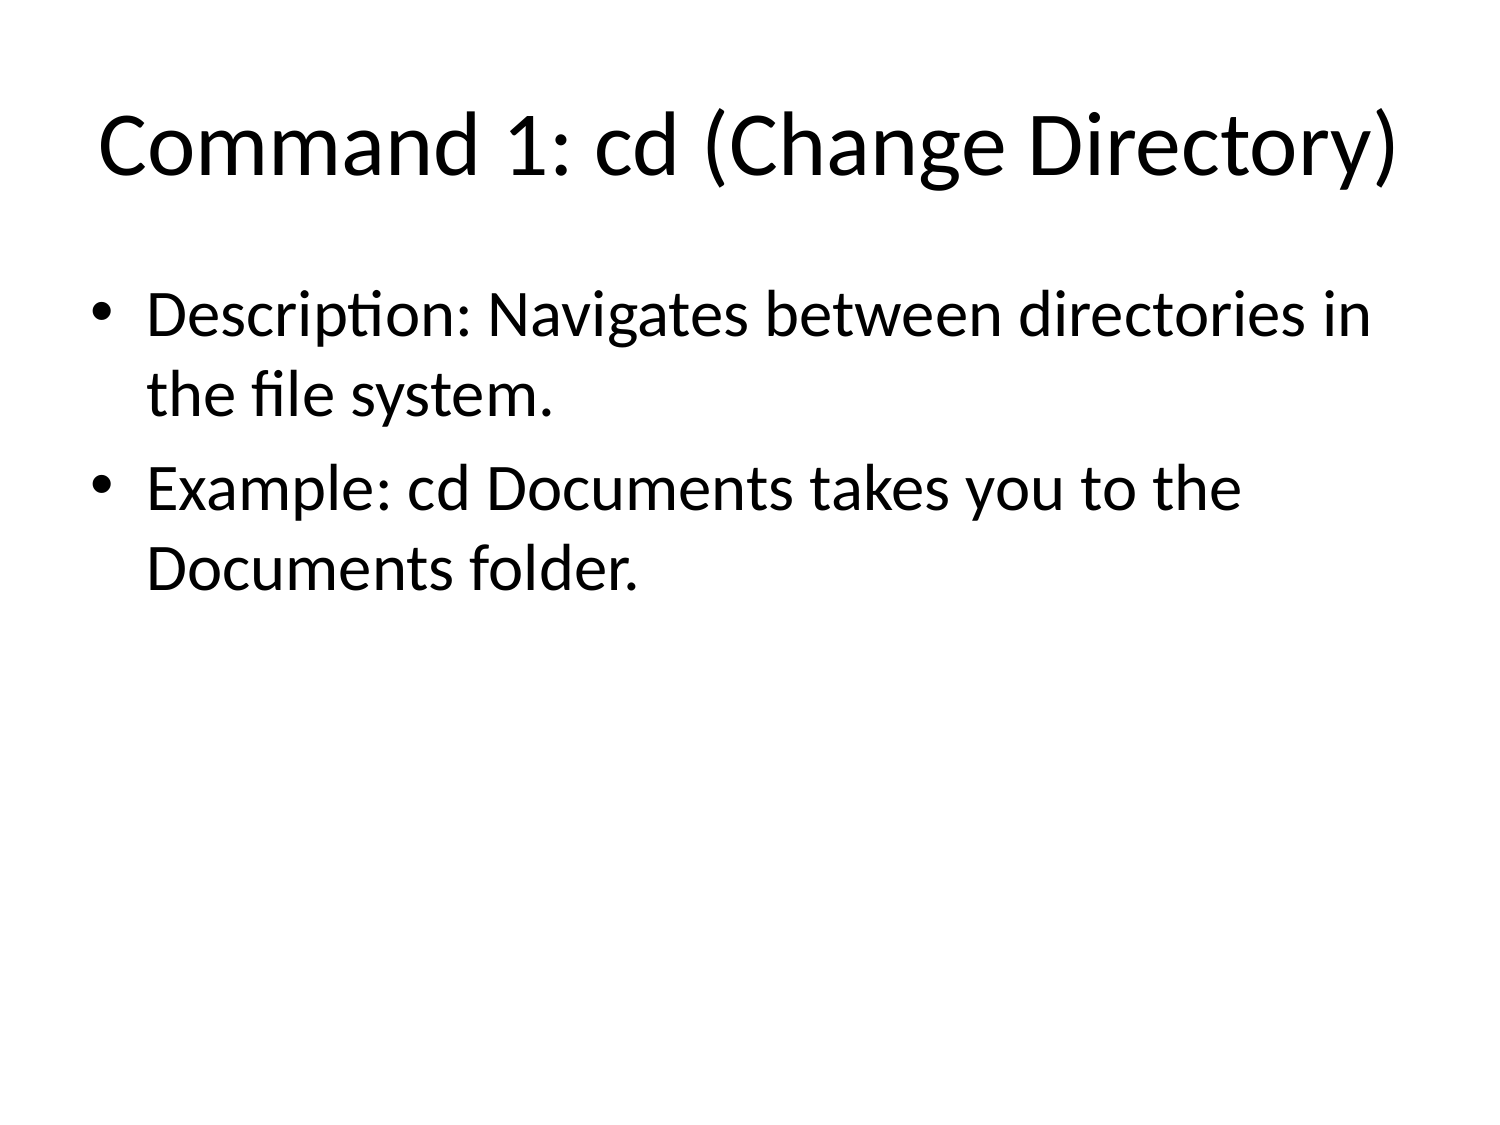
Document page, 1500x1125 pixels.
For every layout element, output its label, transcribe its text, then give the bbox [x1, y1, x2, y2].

list Description: Navigates between directories in the file system. Example: cd Documents takes you to the Documents folder. [75, 262, 1425, 1005]
title Command 1: cd (Change Directory) [75, 45, 1425, 233]
